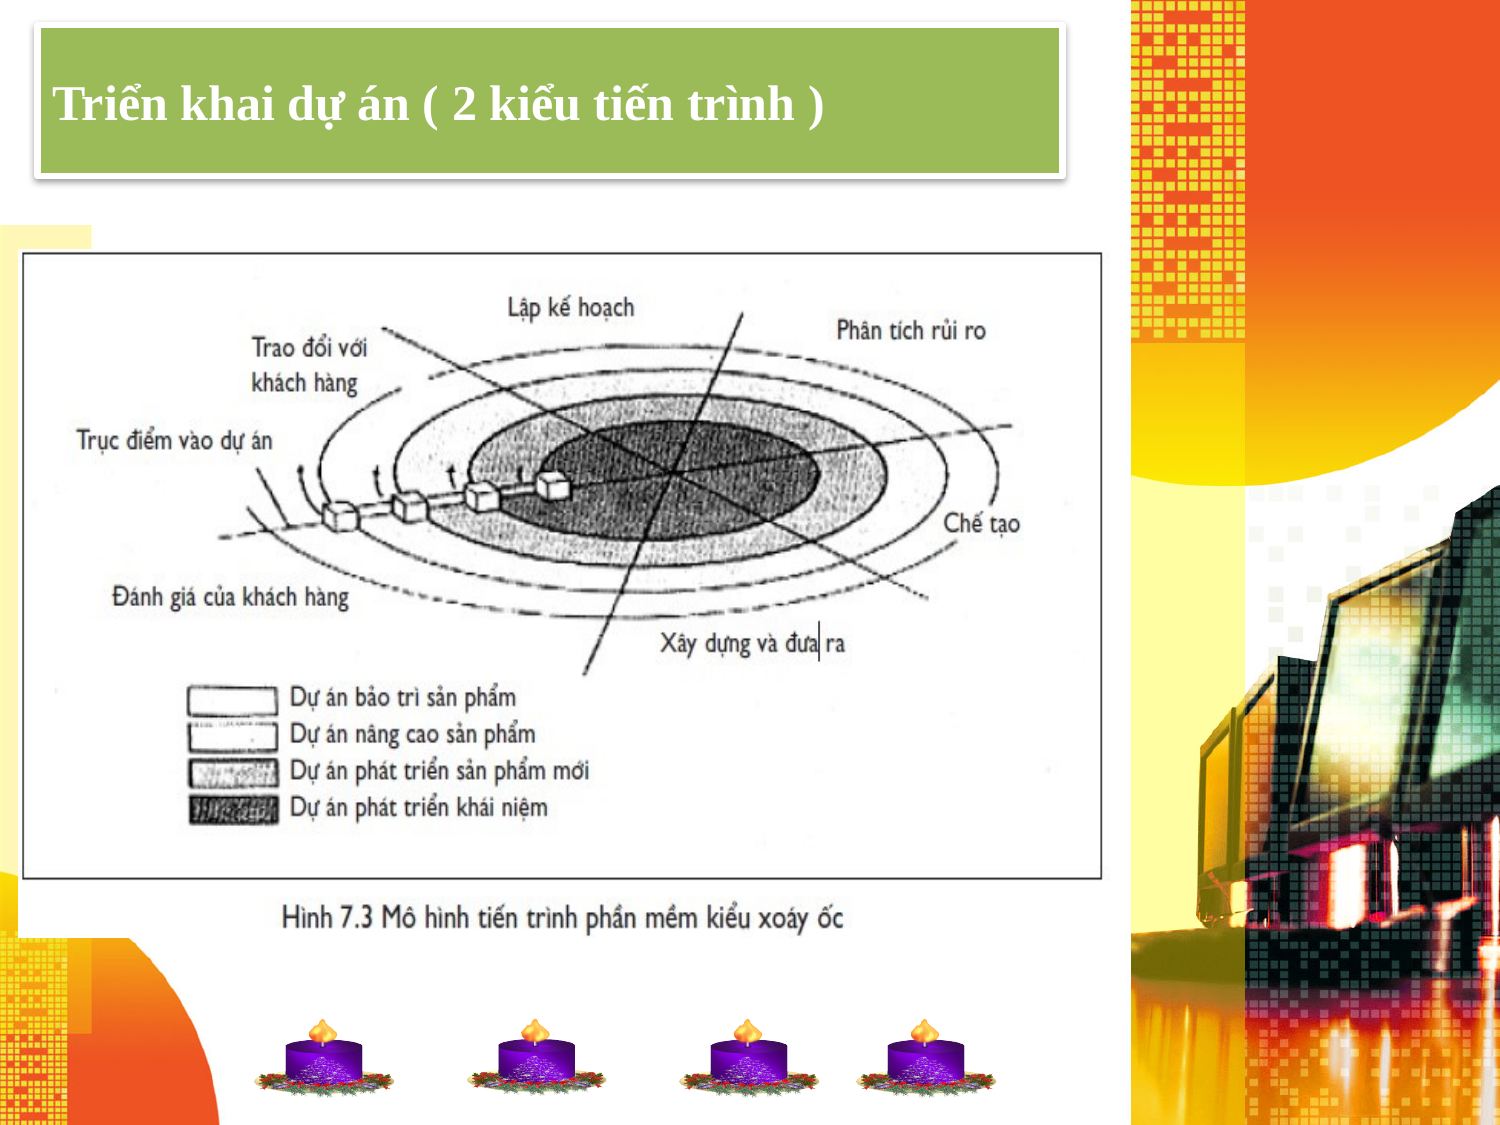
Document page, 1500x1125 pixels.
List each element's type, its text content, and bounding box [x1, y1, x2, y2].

picture [0, 0, 1500, 1125]
text_box Triển khai dự án ( 2 kiểu tiến trình ) [37, 24, 1063, 177]
